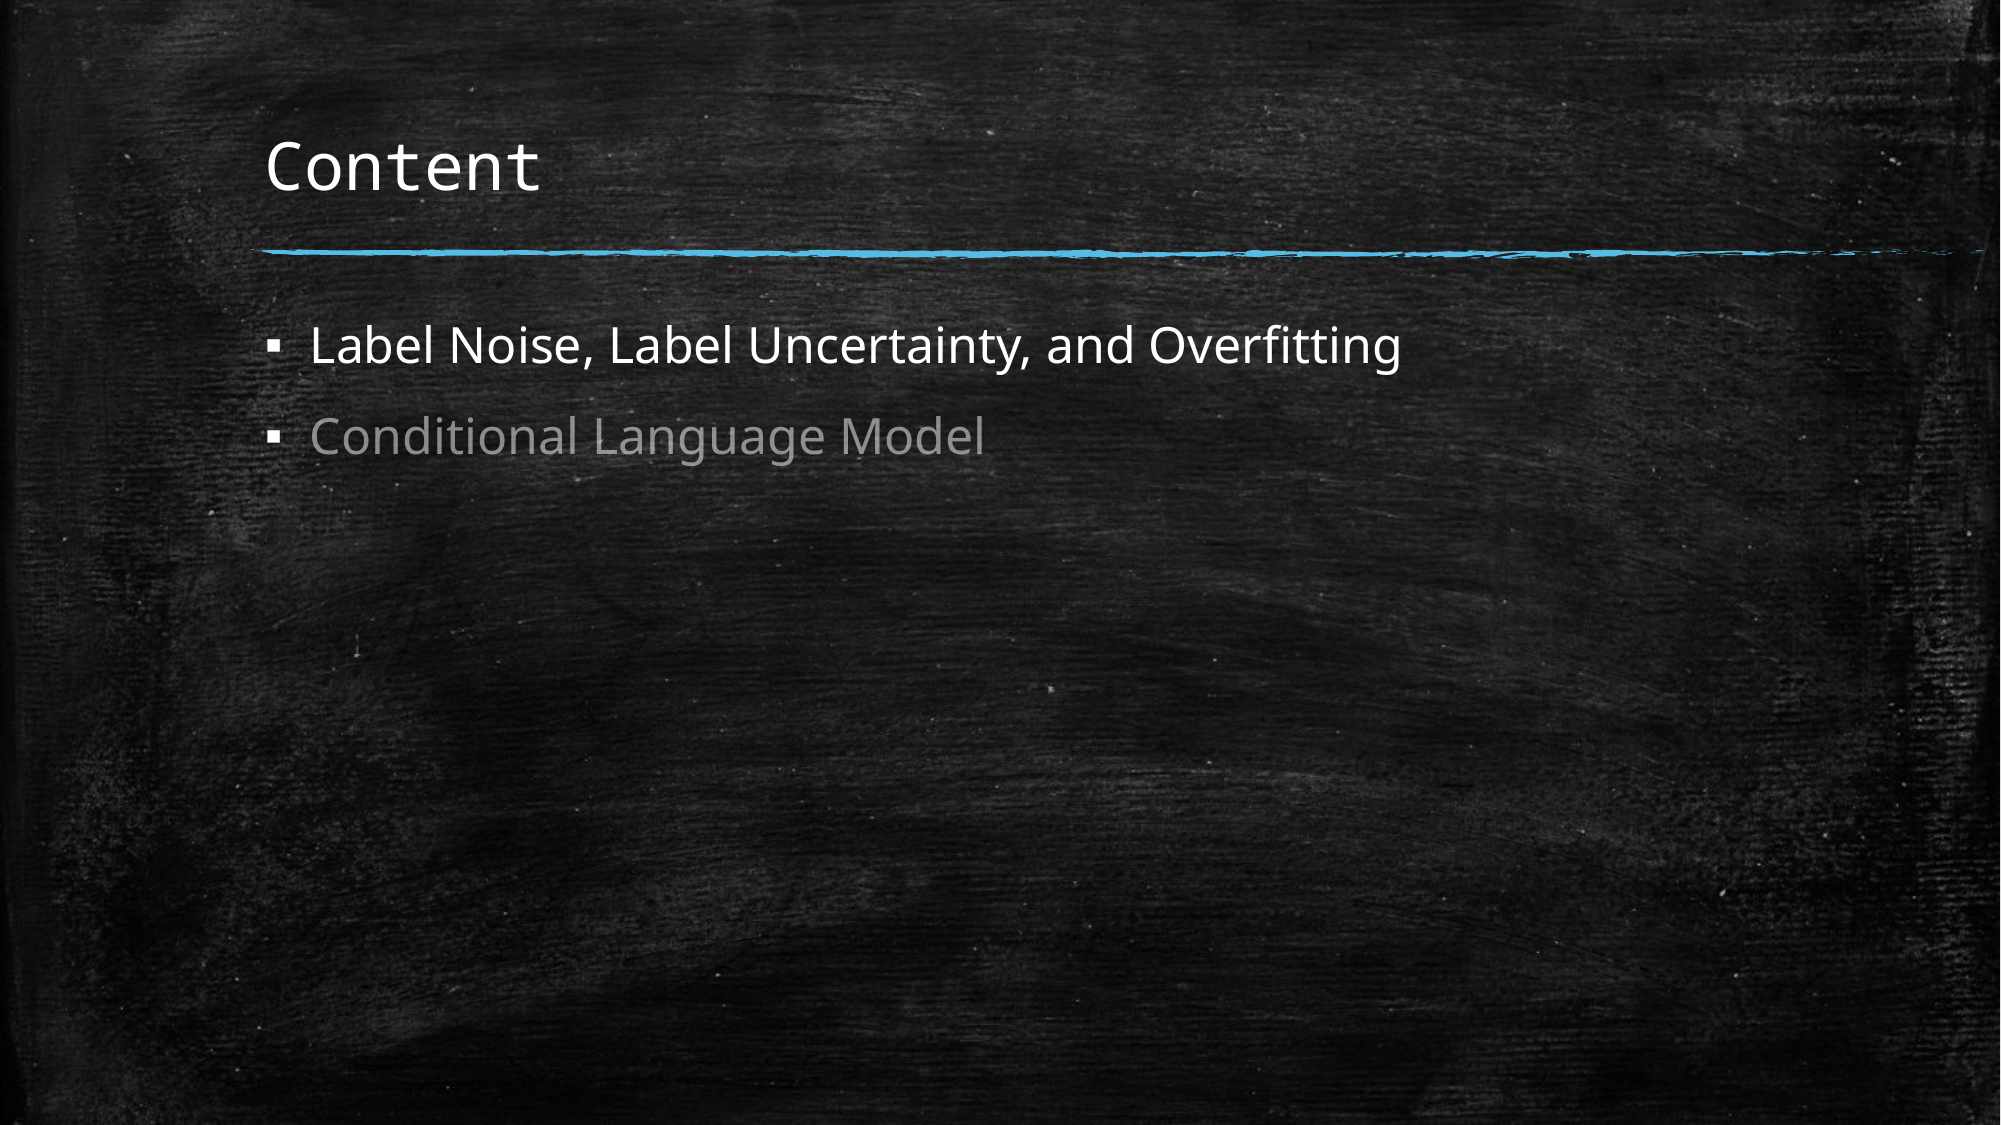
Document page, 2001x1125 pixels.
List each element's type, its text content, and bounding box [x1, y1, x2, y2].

list Label Noise, Label Uncertainty, and Overfitting Conditional Language Model [249, 312, 1751, 1013]
title Content [249, 45, 1751, 213]
